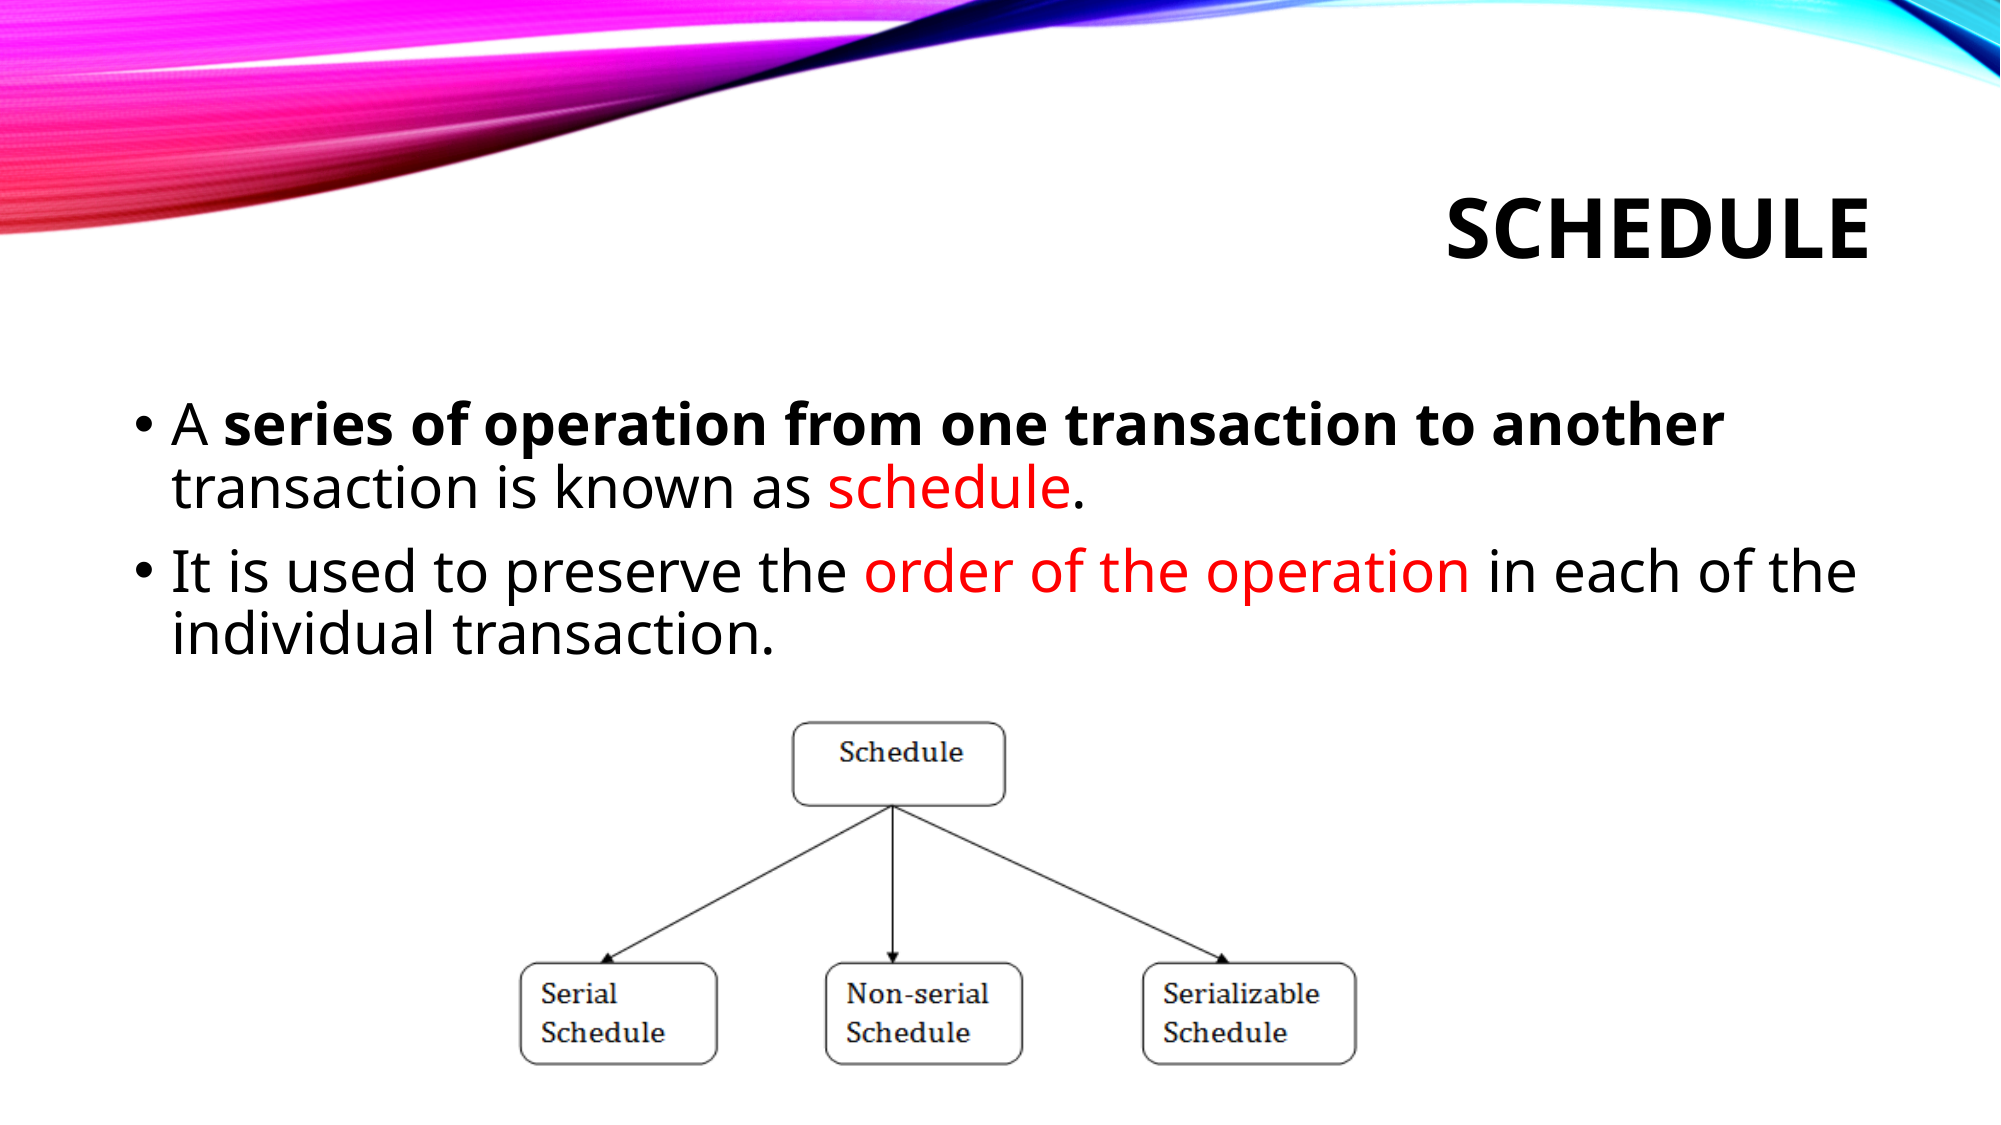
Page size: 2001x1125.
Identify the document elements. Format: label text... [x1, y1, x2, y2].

title schedule [474, 125, 1888, 296]
picture [1910, 0, 2000, 45]
picture [1890, 0, 2000, 75]
picture [466, 673, 1408, 1097]
list A series of operation from one transaction to another transaction is known as schedule. It is used to preserve the order of the operation in each of the individual transaction. [118, 296, 1894, 957]
picture [0, 0, 2000, 237]
